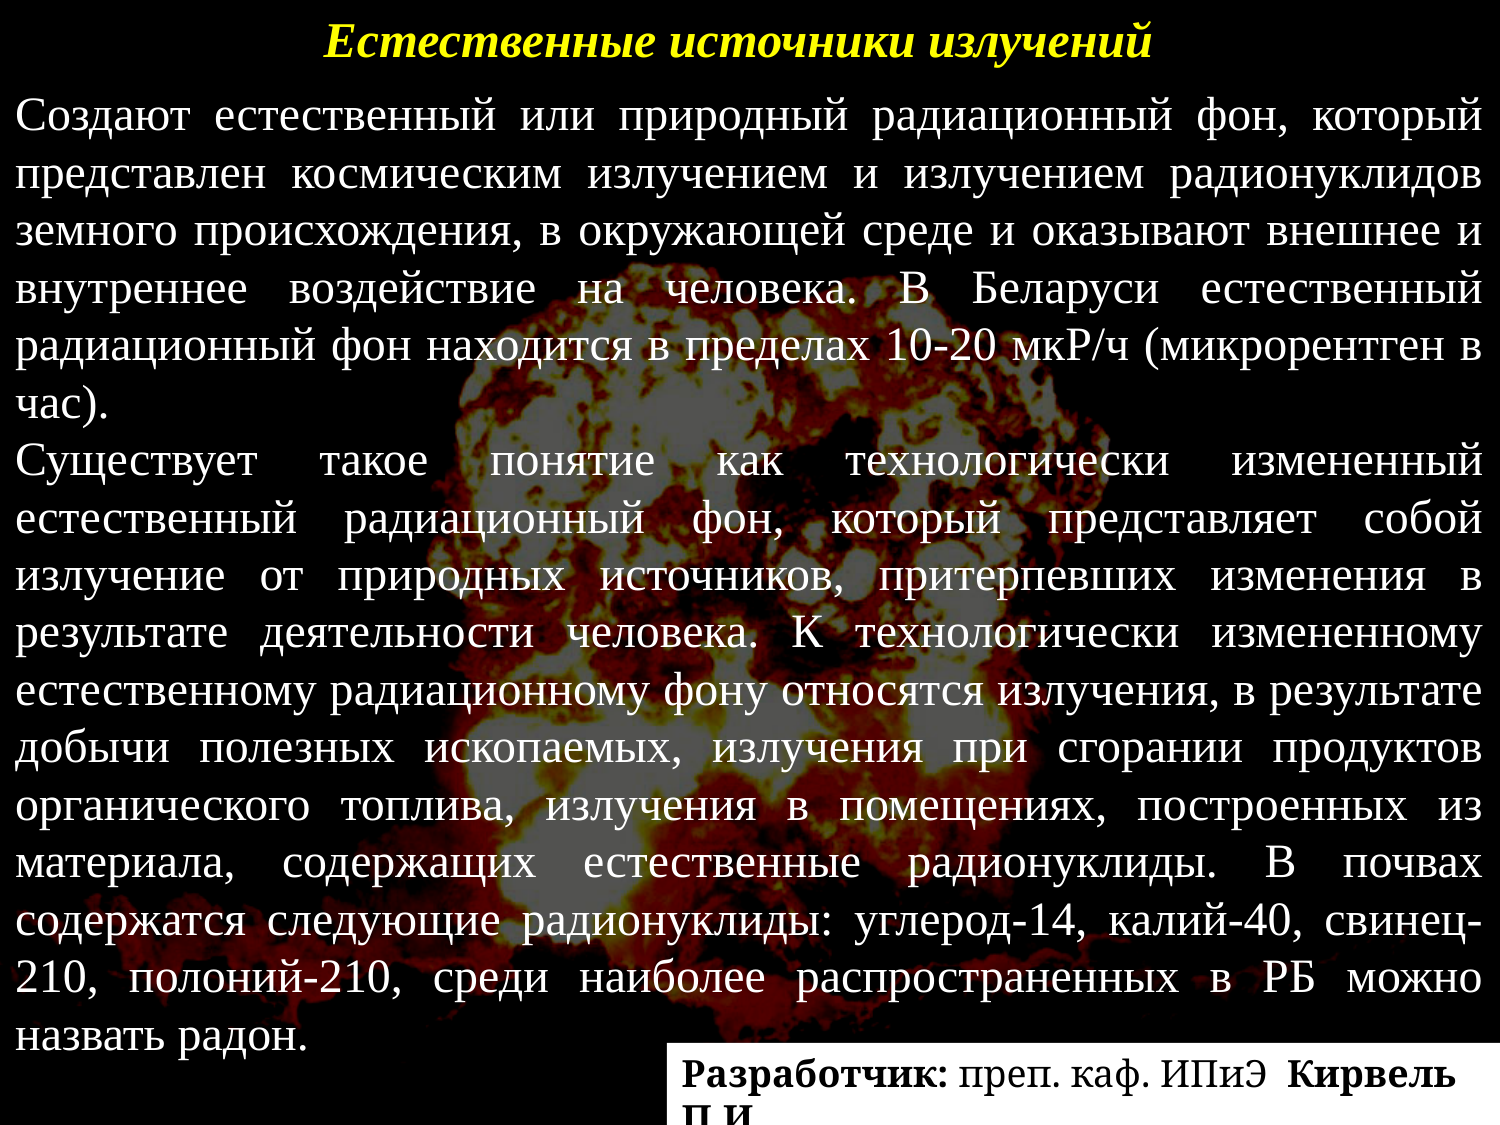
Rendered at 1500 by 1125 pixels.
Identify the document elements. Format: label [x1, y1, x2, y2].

list [0, 0, 1500, 1125]
